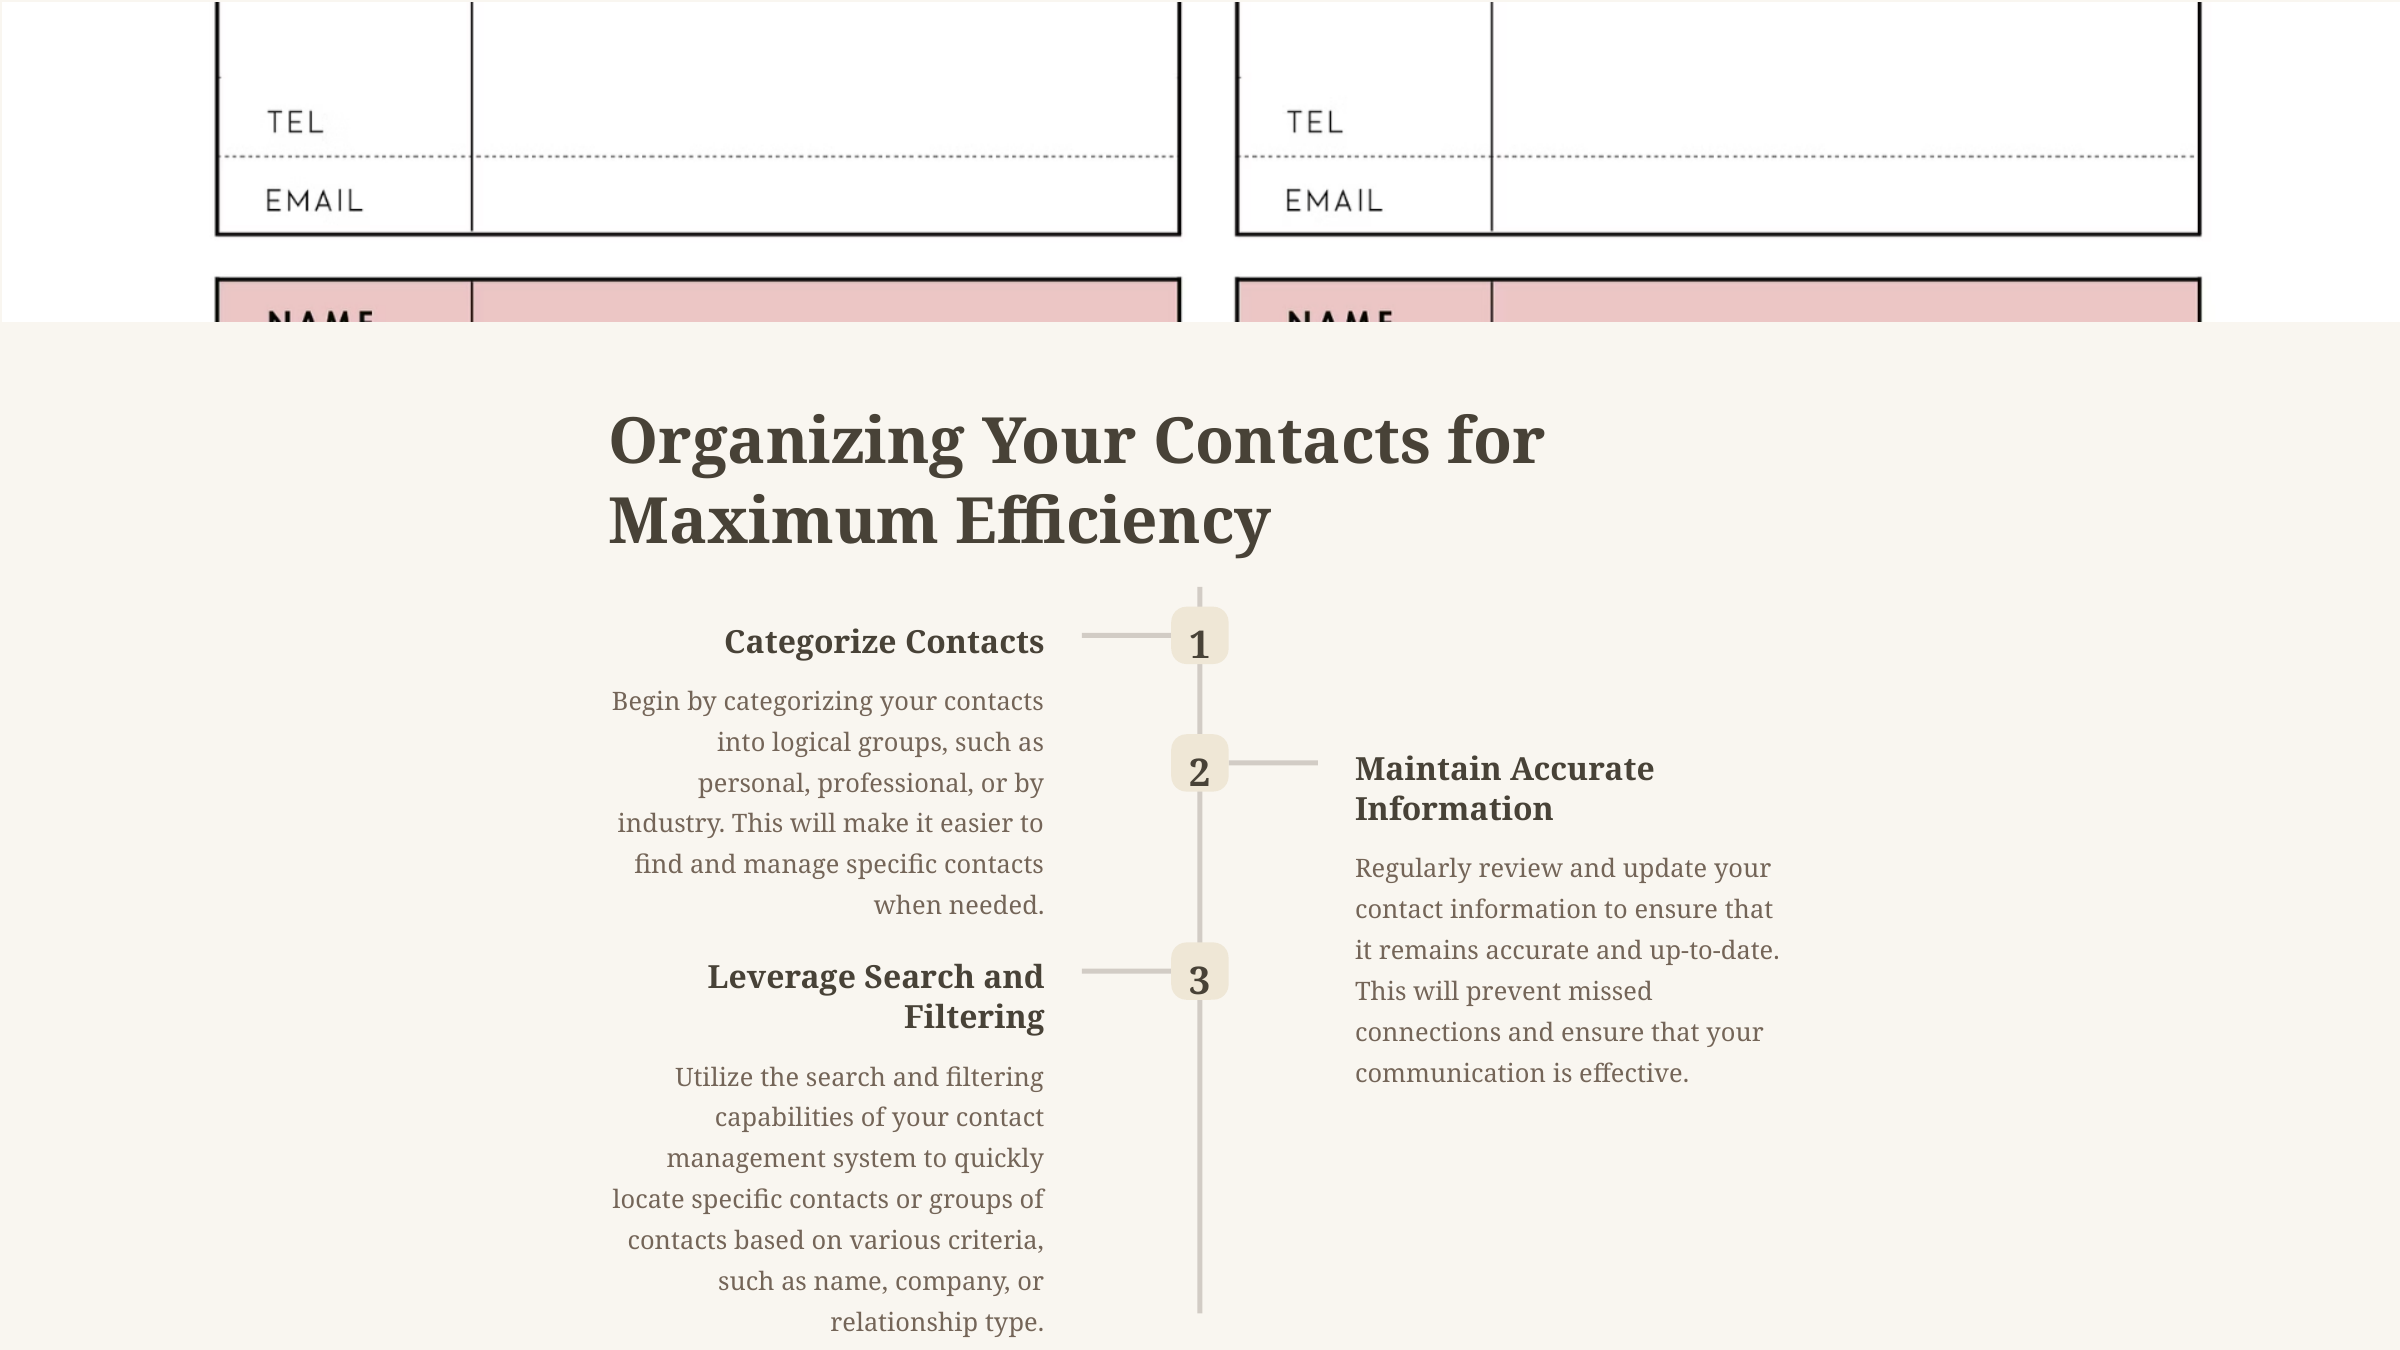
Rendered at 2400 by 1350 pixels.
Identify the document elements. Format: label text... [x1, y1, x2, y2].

picture [2, 2, 2400, 322]
text_box [1197, 586, 1203, 606]
text_box Regularly review and update your contact information to ensure that it remains accurate and up-to-date. This will prevent missed connections and ensure that your communication is effective. [1340, 834, 1806, 1080]
text_box 1 [1190, 611, 1209, 660]
text_box [1081, 632, 1171, 638]
text_box [1171, 606, 1229, 665]
text_box 3 [1188, 947, 1212, 995]
text_box 2 [1188, 738, 1212, 787]
text_box Leverage Search and Filtering [594, 947, 1060, 1028]
text_box [1197, 792, 1203, 942]
text_box [1171, 734, 1229, 792]
text_box [1197, 1000, 1203, 1314]
text_box Begin by categorizing your contacts into logical groups, such as personal, professional, or by industry. This will make it easier to find and manage specific contacts when needed. [594, 667, 1060, 872]
text_box Utilize the search and filtering capabilities of your contact management system to quickly locate specific contacts or groups of contacts based on various criteria, such as name, company, or relationship type. [594, 1043, 1060, 1288]
text_box [1171, 942, 1229, 1000]
text_box Organizing Your Contacts for Maximum Efficiency [593, 388, 1806, 549]
text_box d [0, 0, 2400, 1350]
text_box [1197, 665, 1203, 734]
text_box [1081, 968, 1171, 974]
text_box [1229, 760, 1318, 766]
text_box Categorize Contacts [740, 612, 1060, 653]
text_box Maintain Accurate Information [1340, 739, 1806, 820]
